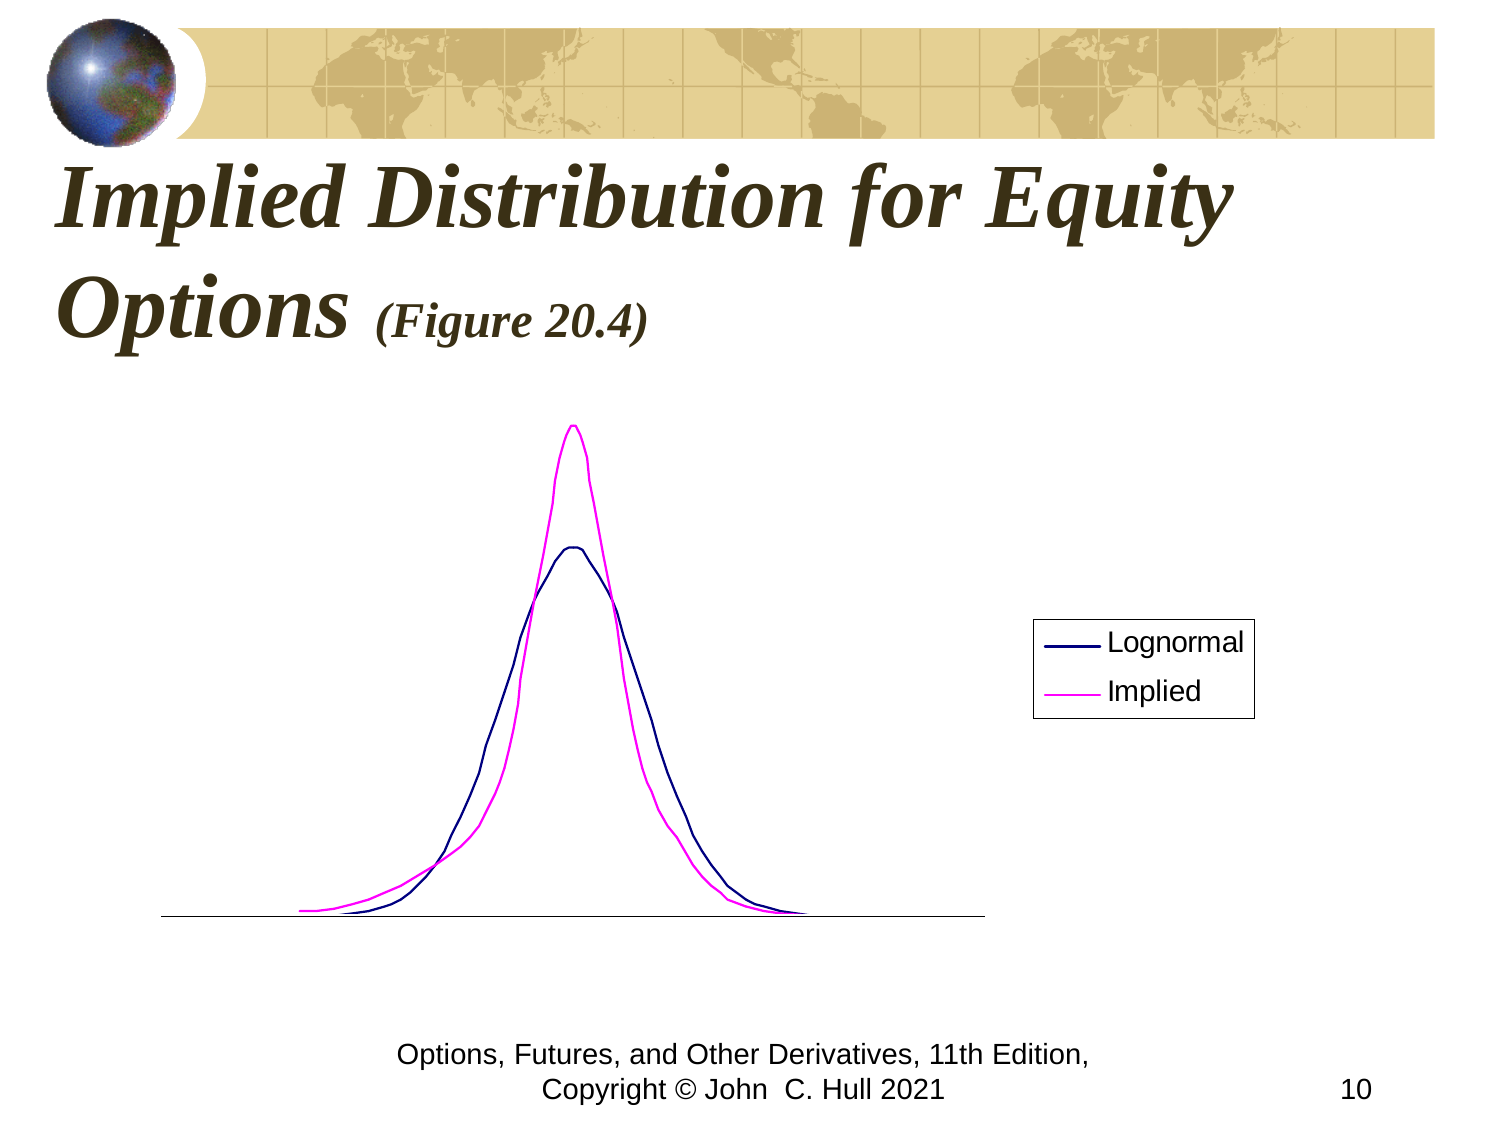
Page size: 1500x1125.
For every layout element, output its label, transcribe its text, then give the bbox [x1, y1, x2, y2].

picture [42, 14, 190, 151]
slide_number 10 [1074, 1037, 1388, 1113]
title Implied Distribution for Equity Options (Figure 20.4) [40, 152, 1316, 341]
footer Options, Futures, and Other Derivatives, 11th Edition, Copyright © John C. Hull 2021 [349, 1037, 1074, 1113]
picture [149, 351, 1276, 974]
